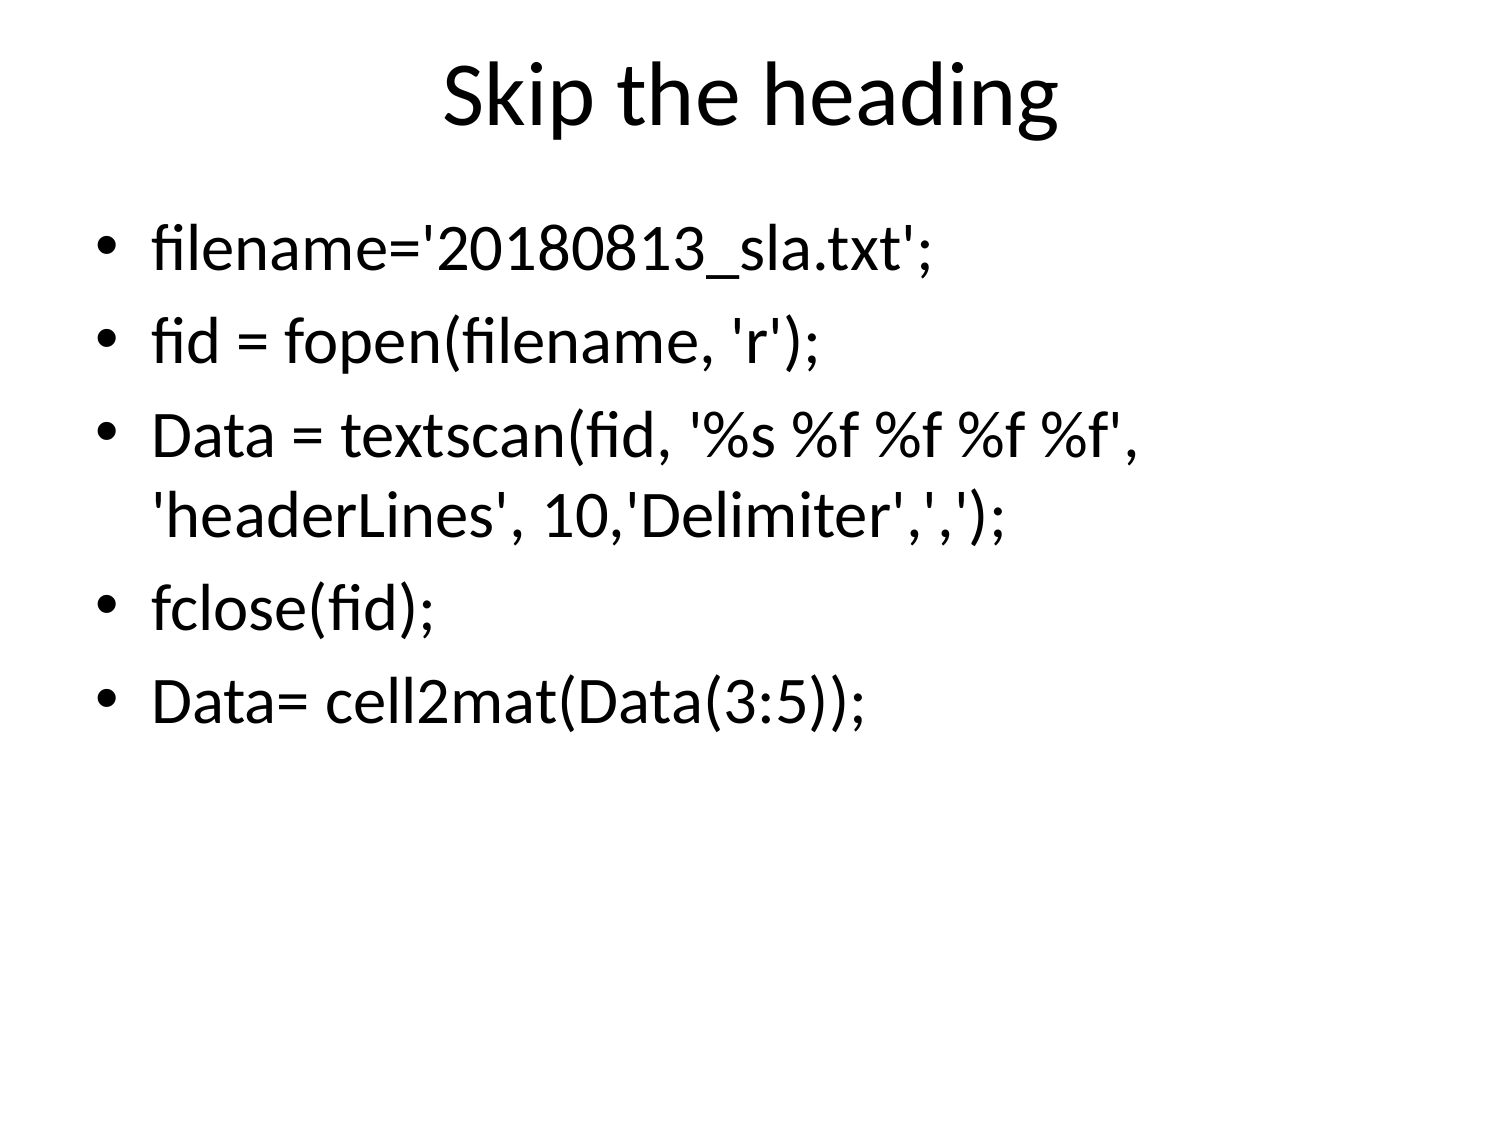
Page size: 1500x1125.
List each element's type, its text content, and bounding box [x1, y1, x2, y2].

title Skip the heading [76, 0, 1427, 183]
list filename='20180813_sla.txt'; fid = fopen(filename, 'r'); Data = textscan(fid, '%s %f %f %f %f', 'headerLines', 10,'Delimiter',','); fclose(fid); Data= cell2mat(Data(3:5)); [79, 196, 1430, 939]
